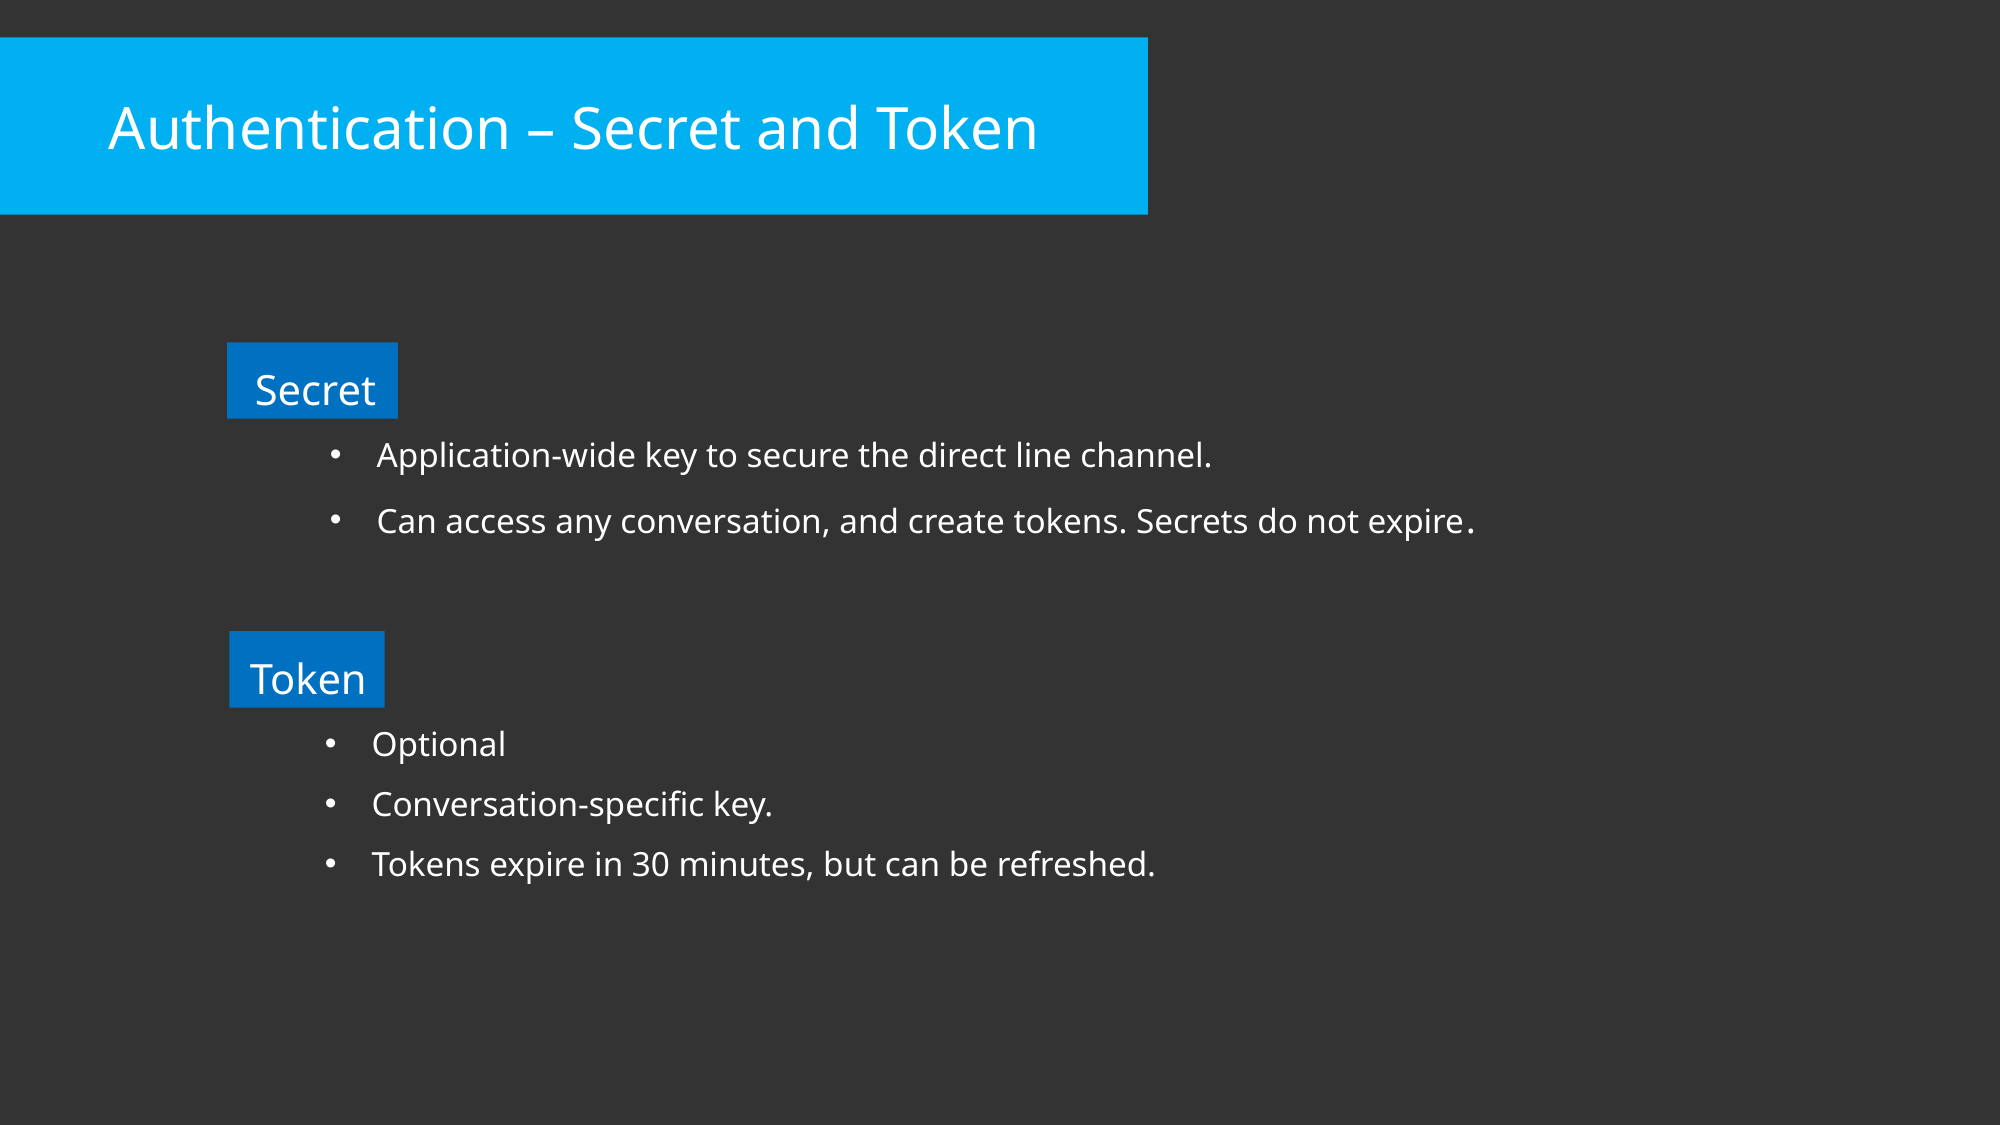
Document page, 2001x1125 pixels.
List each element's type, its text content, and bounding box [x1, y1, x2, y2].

text_box Secret Application-wide key to secure the direct line channel. Can access any conversation, and create tokens. Secrets do not expire. [239, 331, 1815, 729]
text_box [228, 630, 234, 709]
text_box Authentication – Secret and Token [0, 36, 1149, 216]
text_box [226, 341, 239, 420]
text_box Token Optional Conversation-specific key. Tokens expire in 30 minutes, but can be refreshed. [234, 620, 1811, 1071]
